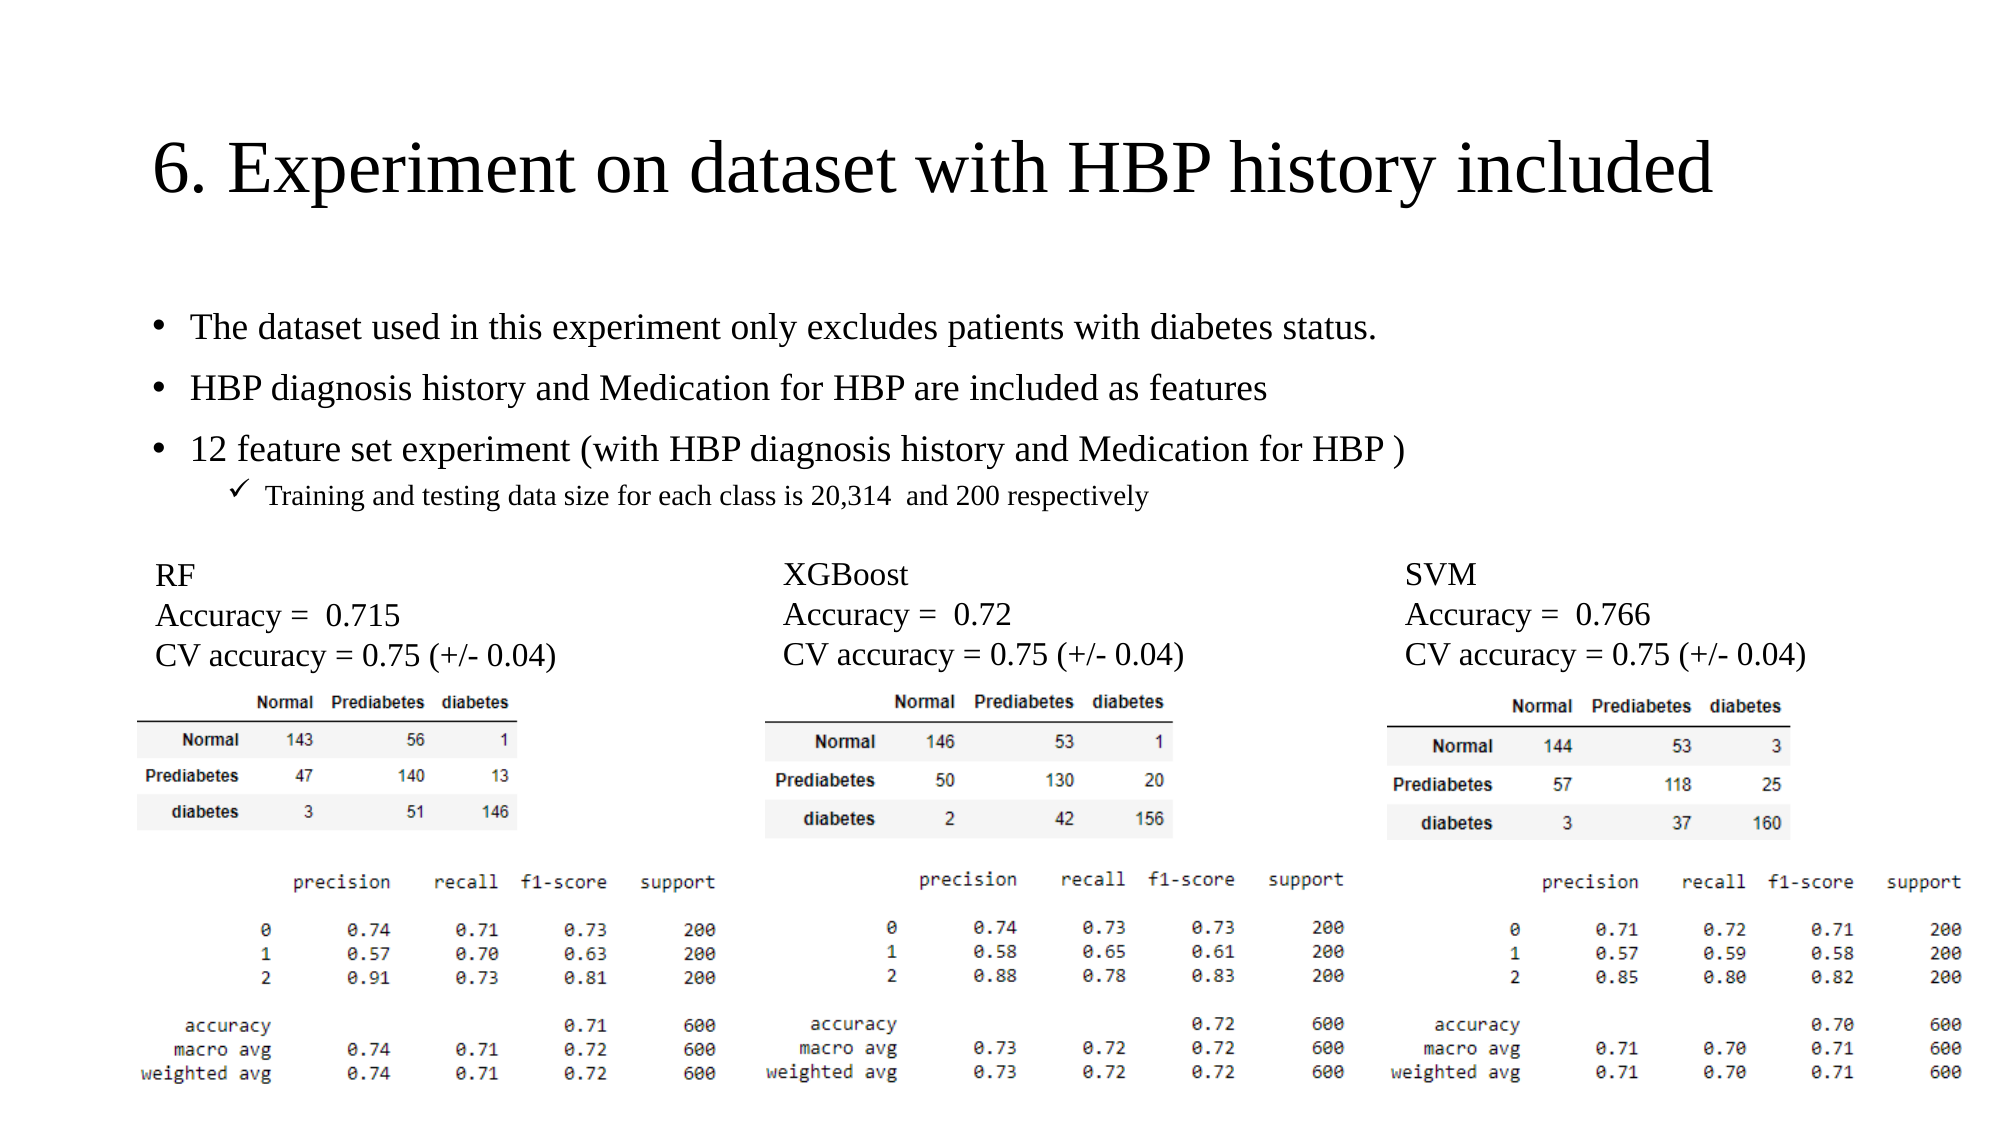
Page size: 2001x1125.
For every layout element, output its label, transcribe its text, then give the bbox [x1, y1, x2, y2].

title 6. Experiment on dataset with HBP history included [137, 59, 1863, 278]
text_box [1387, 544, 1976, 1092]
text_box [765, 544, 1353, 1092]
list The dataset used in this experiment only excludes patients with diabetes status. HBP diagnosis history and Medication for HBP are included as features 12 feature set experiment (with HBP diagnosis history and Medication for HBP ) Training and testing data size for each class is 20,314 and 200 respectively [137, 299, 1863, 1014]
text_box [137, 545, 723, 1092]
